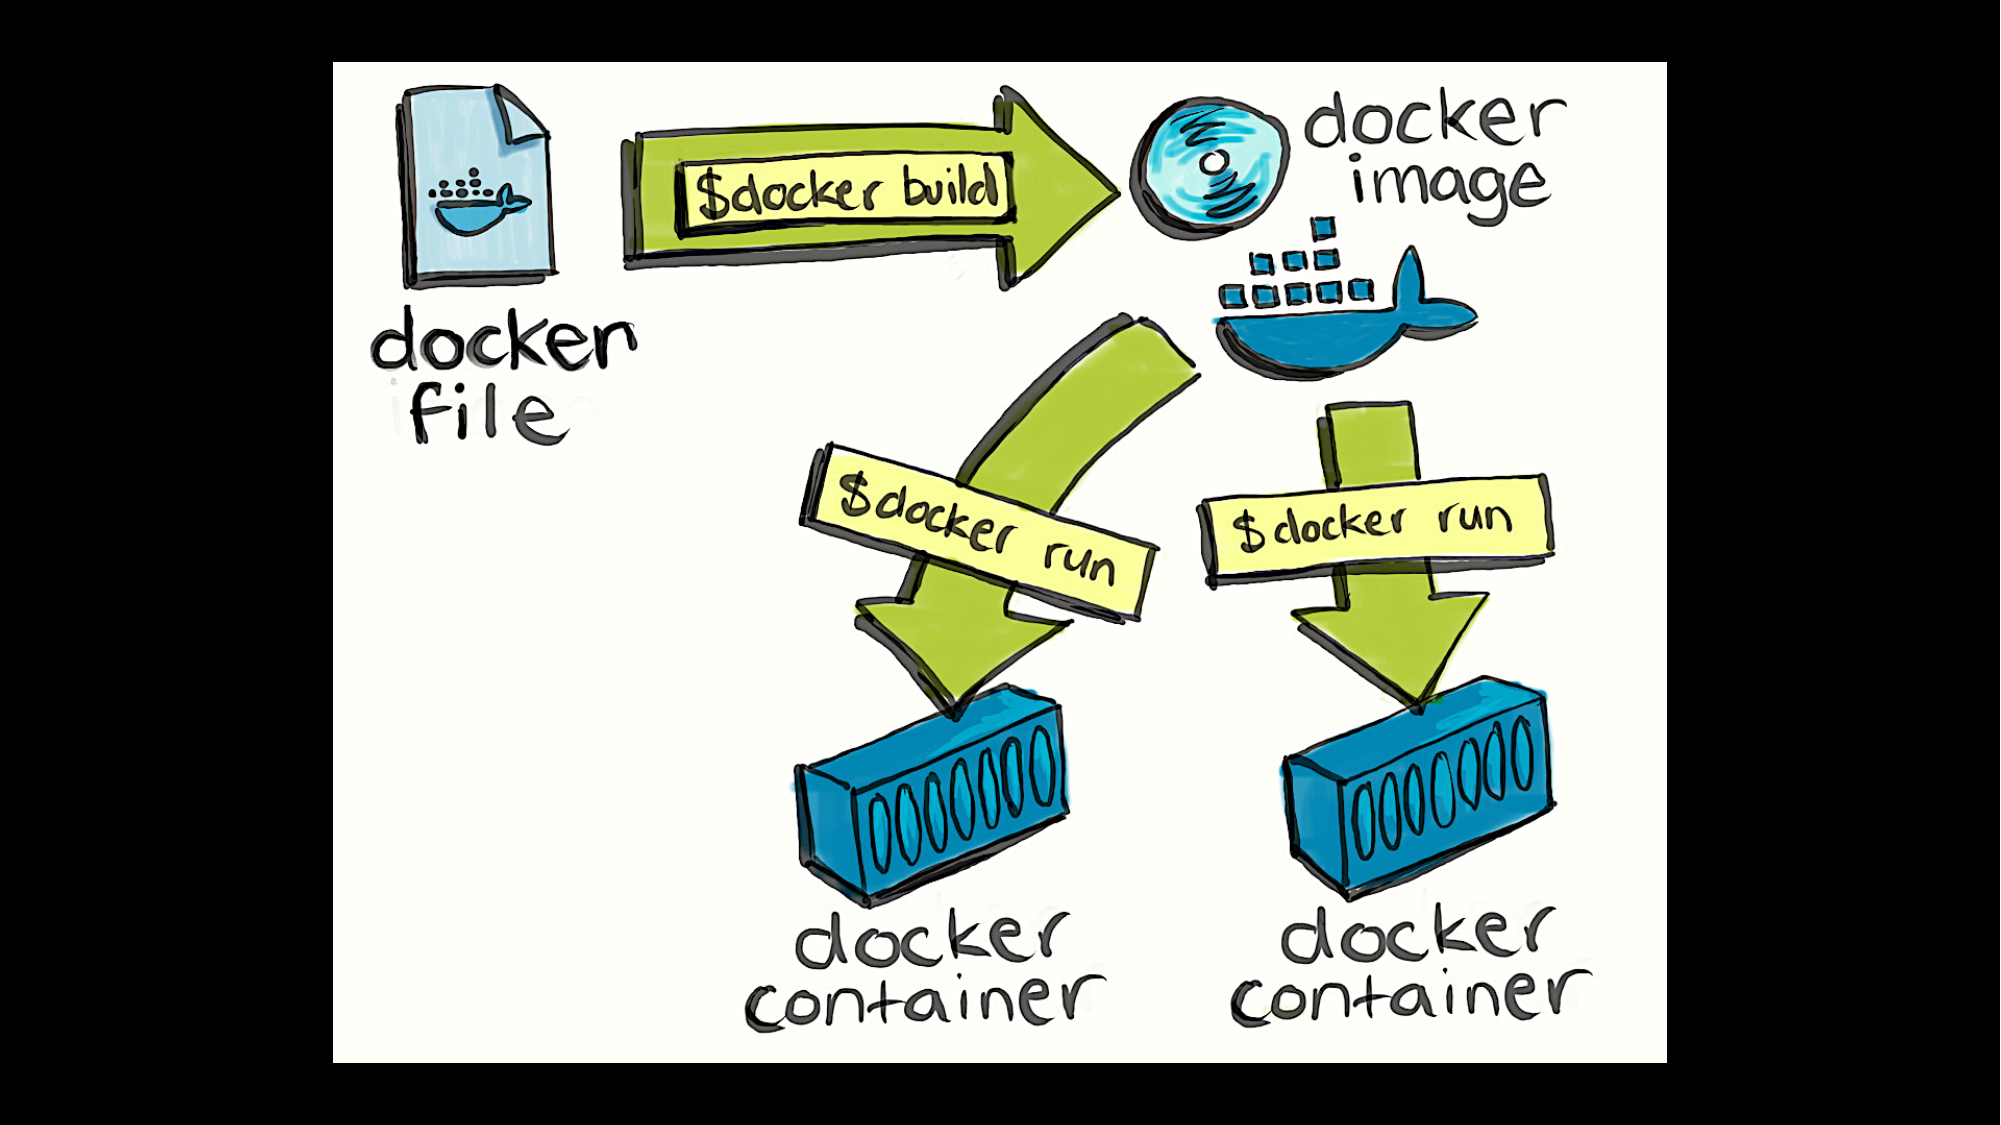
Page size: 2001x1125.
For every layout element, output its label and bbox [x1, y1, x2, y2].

picture [333, 62, 1667, 1063]
